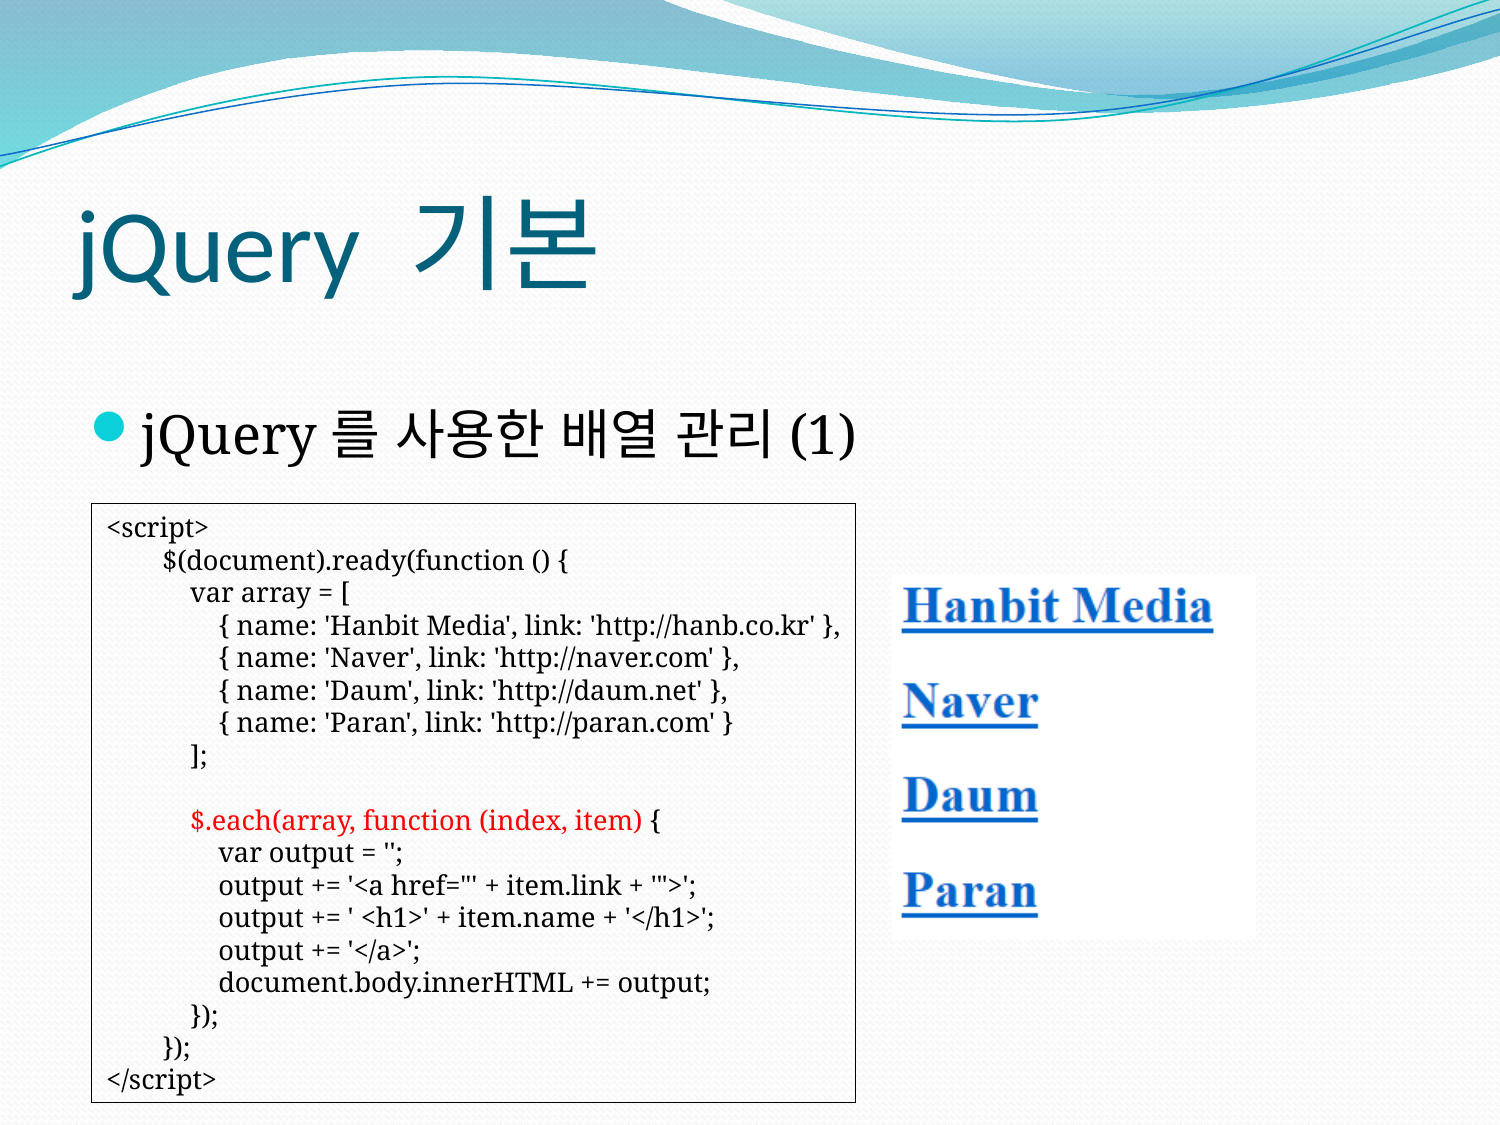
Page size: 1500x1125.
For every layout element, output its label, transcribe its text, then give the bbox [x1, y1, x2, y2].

picture [891, 574, 1257, 941]
list jQuery를 사용한 배열 관리(1) [75, 317, 1425, 1038]
text_box <script> $(document).ready(function () { var array = [ { name: 'Hanbit Media', link: 'http://hanb.co.kr' }, { name: 'Naver', link: 'http://naver.com' }, { name: 'Daum', link: 'http://daum.net' }, { name: 'Paran', link: 'http://paran.com' } ]; $.each(array, function (index, item) { var output = ''; output += '<a href="' + item.link + '">'; output += ' <h1>' + item.name + '</h1>'; output += '</a>'; document.body.innerHTML += output; }); }); </script> [91, 1038, 856, 1103]
title jQuery 기본 [75, 115, 1425, 303]
